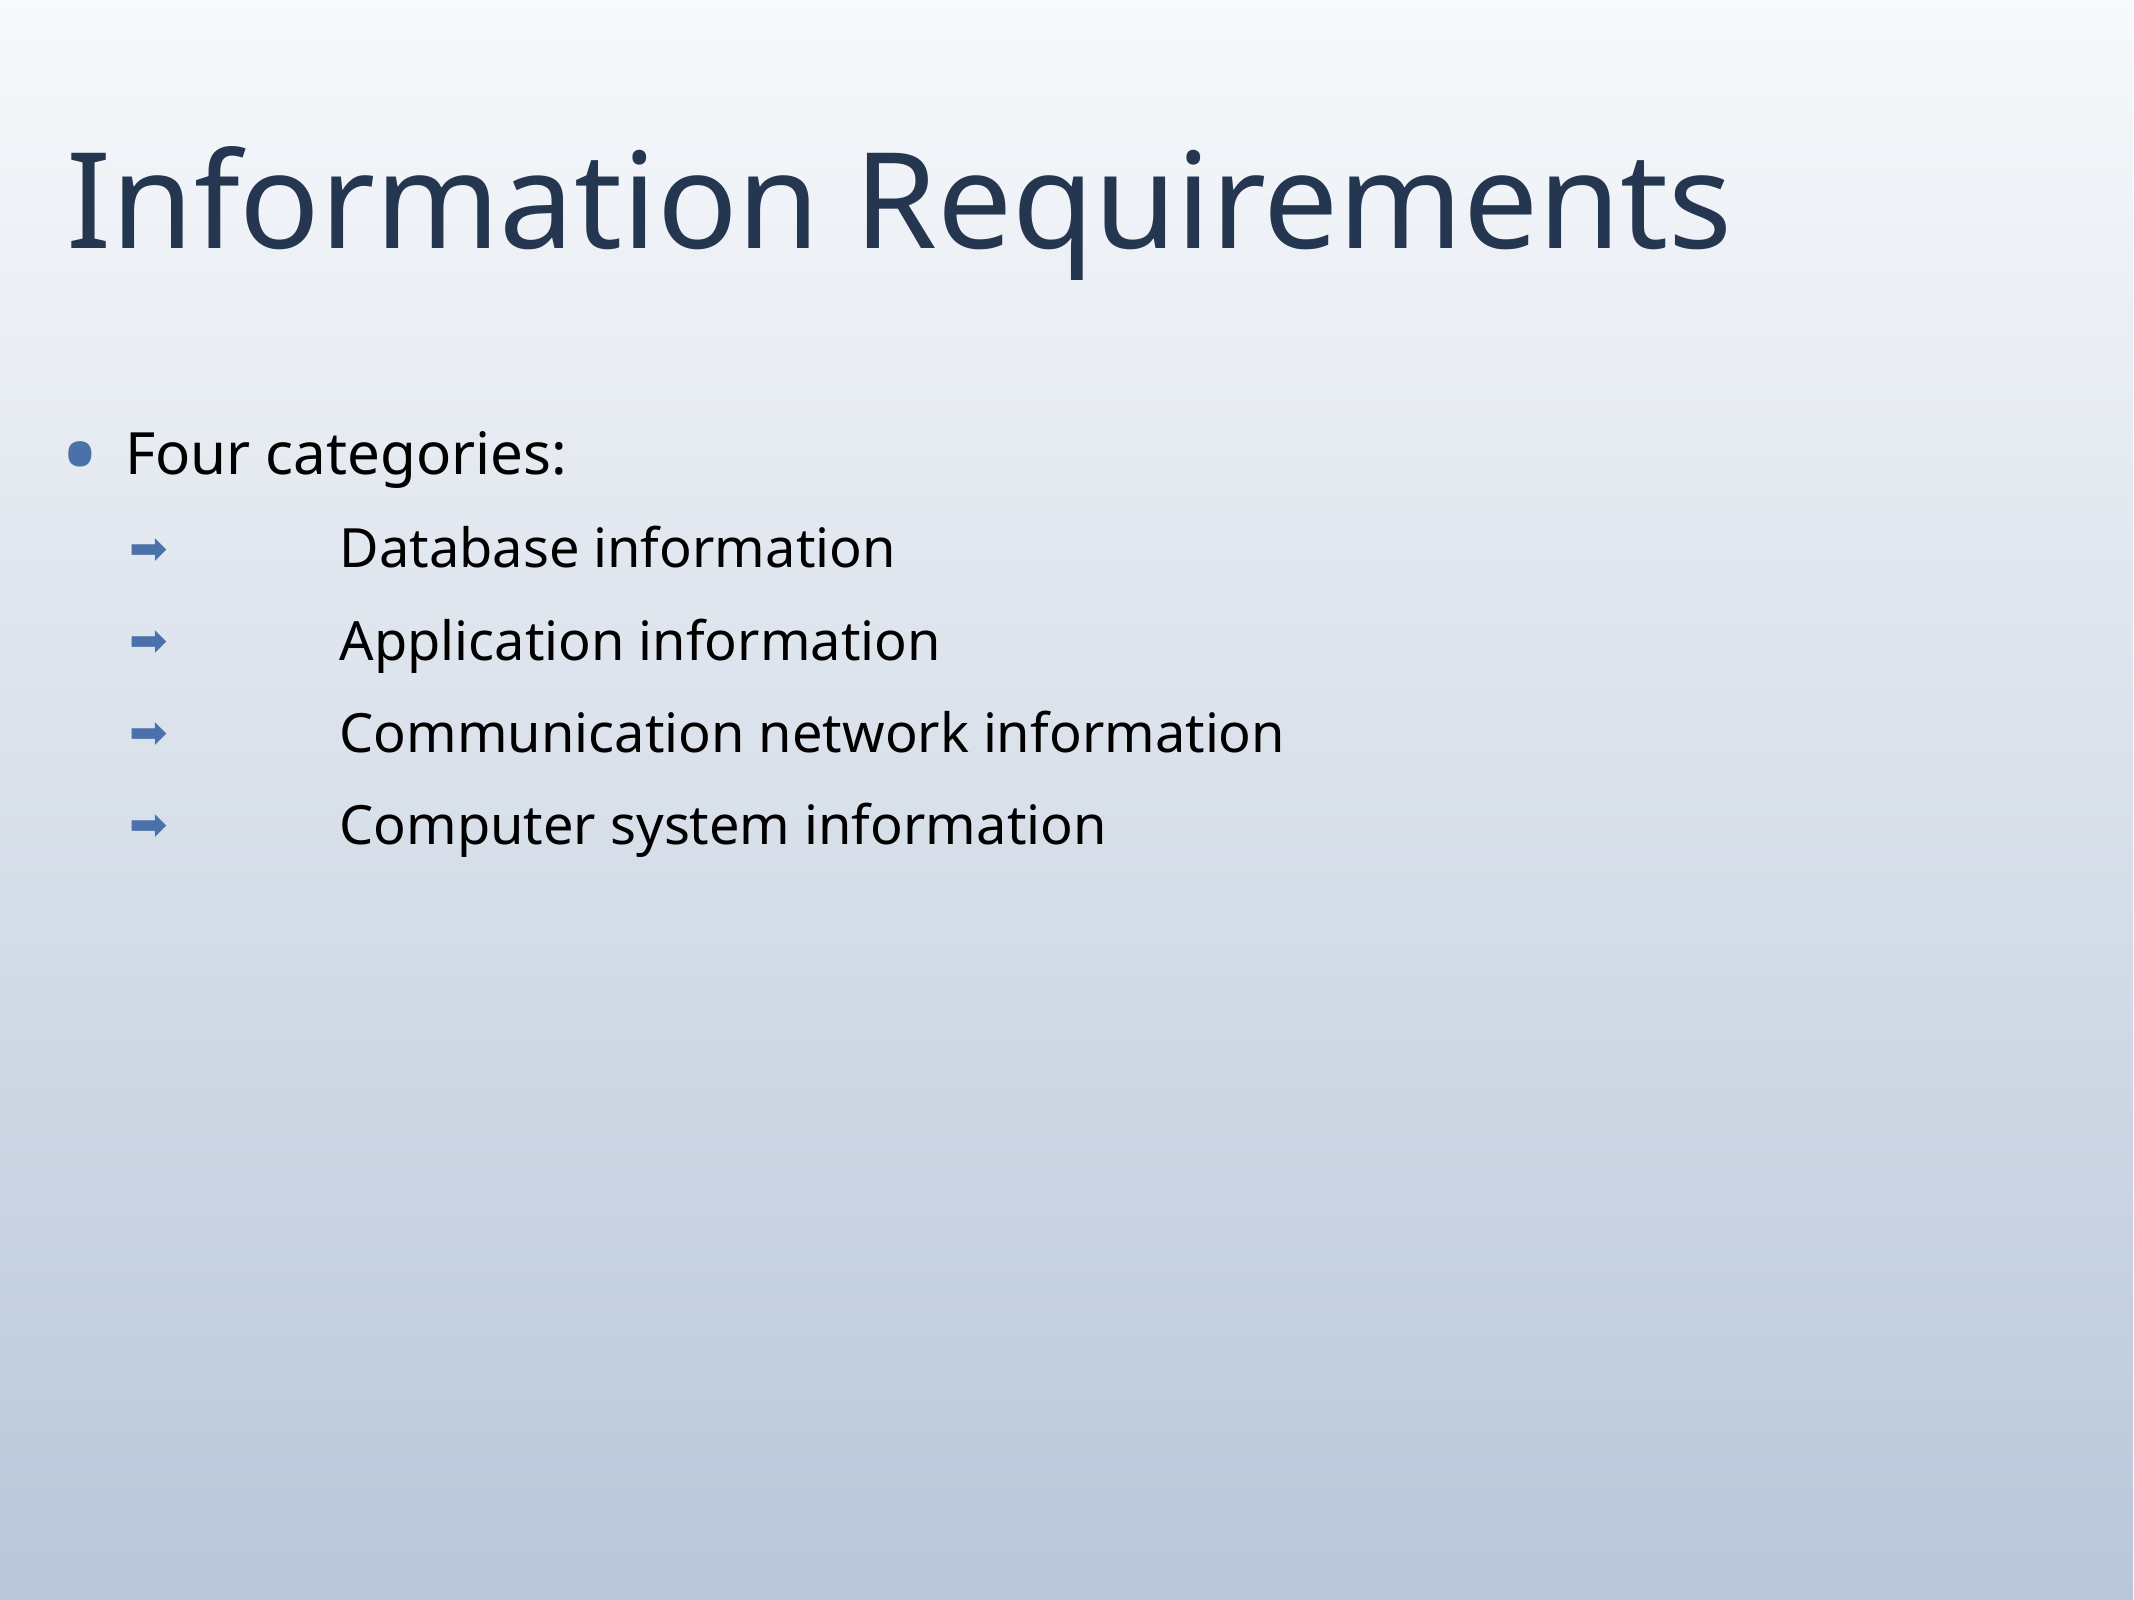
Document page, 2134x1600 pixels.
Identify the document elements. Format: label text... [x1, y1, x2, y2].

title Information Requirements [58, 72, 2075, 338]
list Four categories: Database information Application information Communication network information Computer system information [56, 408, 2073, 1519]
